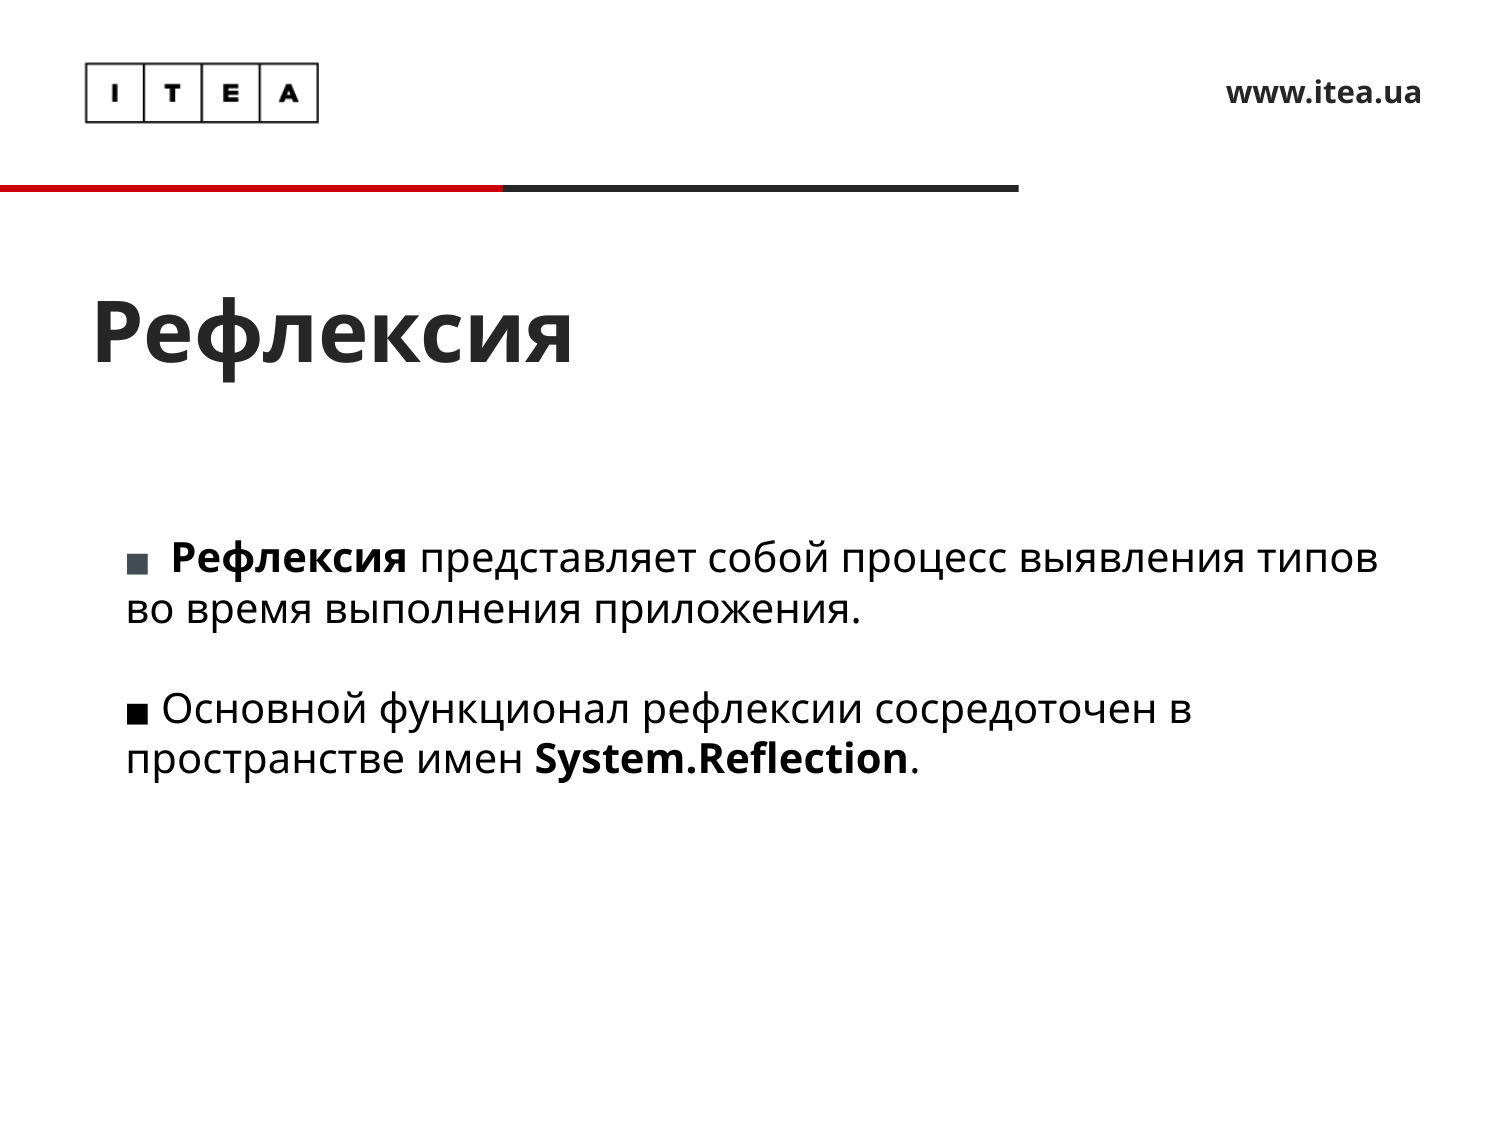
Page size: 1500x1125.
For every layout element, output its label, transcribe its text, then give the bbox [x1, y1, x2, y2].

text_box [503, 185, 1019, 192]
text_box Рефлексия представляет собой процесс выявления типов во время выполнения приложения. Основной функционал рефлексии сосредоточен в пространстве имен System.Reflection. [74, 404, 1417, 909]
picture [57, 49, 344, 133]
text_box www.itea.ua [1172, 66, 1477, 115]
title Рефлексия [75, 234, 1425, 423]
text_box [0, 185, 503, 192]
